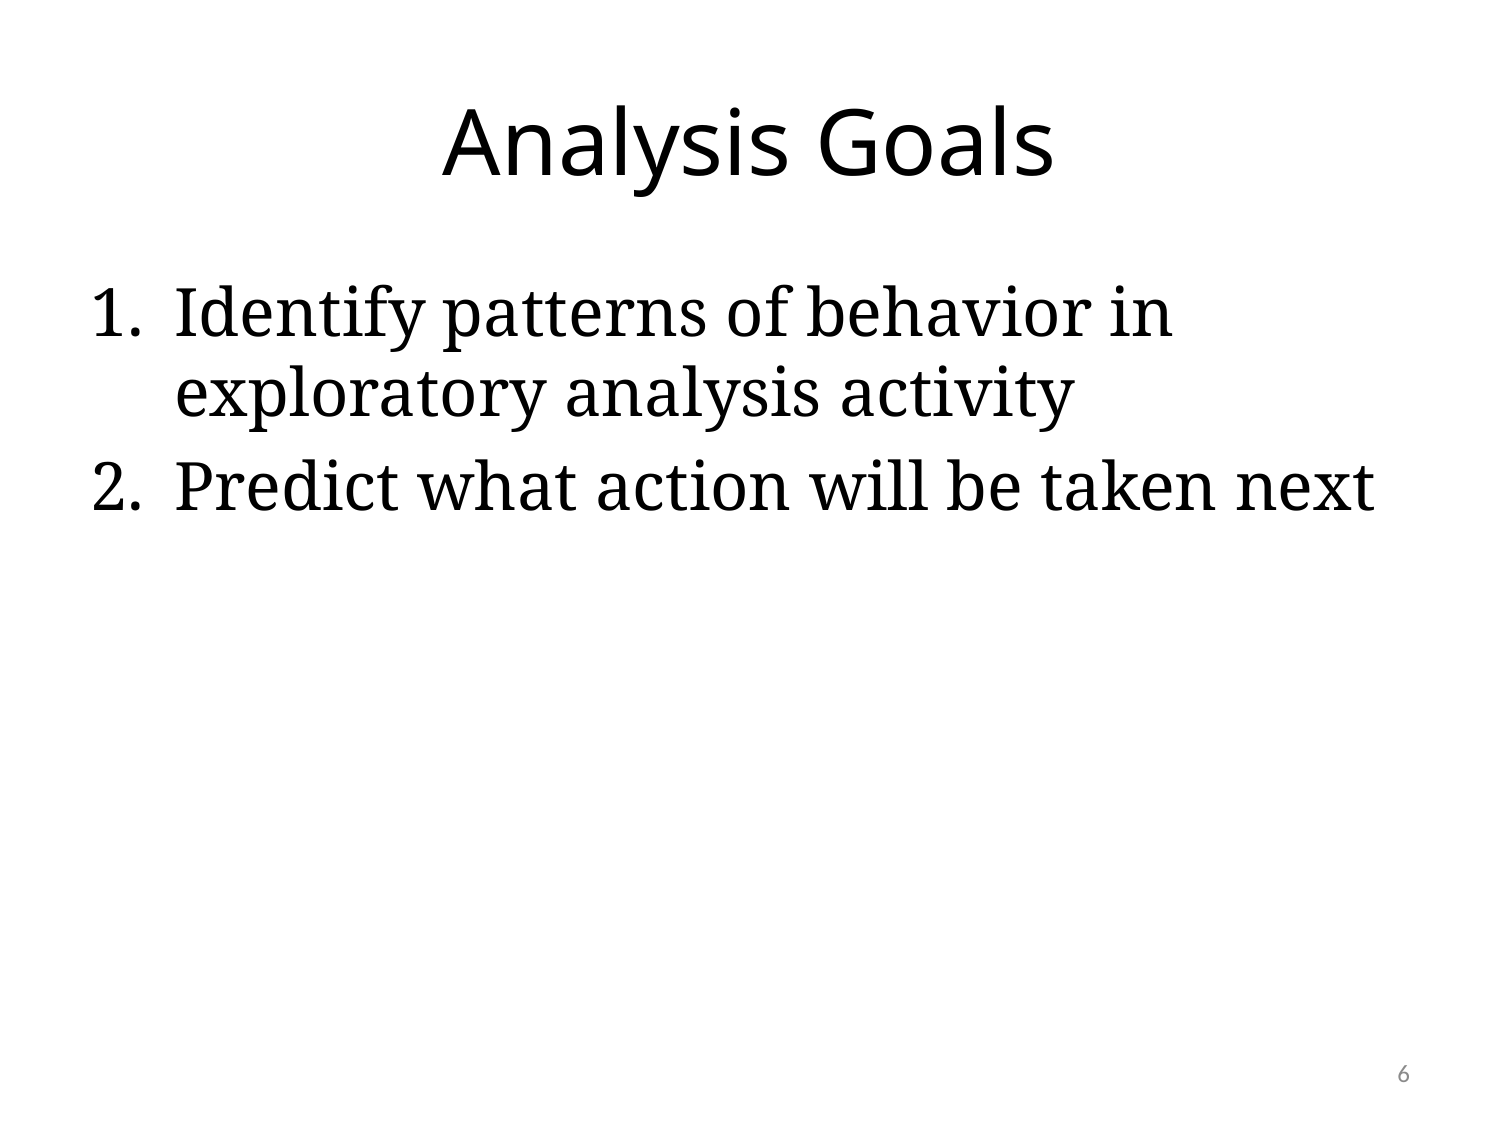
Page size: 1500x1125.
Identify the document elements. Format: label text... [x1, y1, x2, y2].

list Identify patterns of behavior in exploratory analysis activity Predict what action will be taken next [75, 262, 1425, 1005]
slide_number 6 [1074, 1042, 1425, 1103]
title Analysis Goals [75, 45, 1425, 233]
